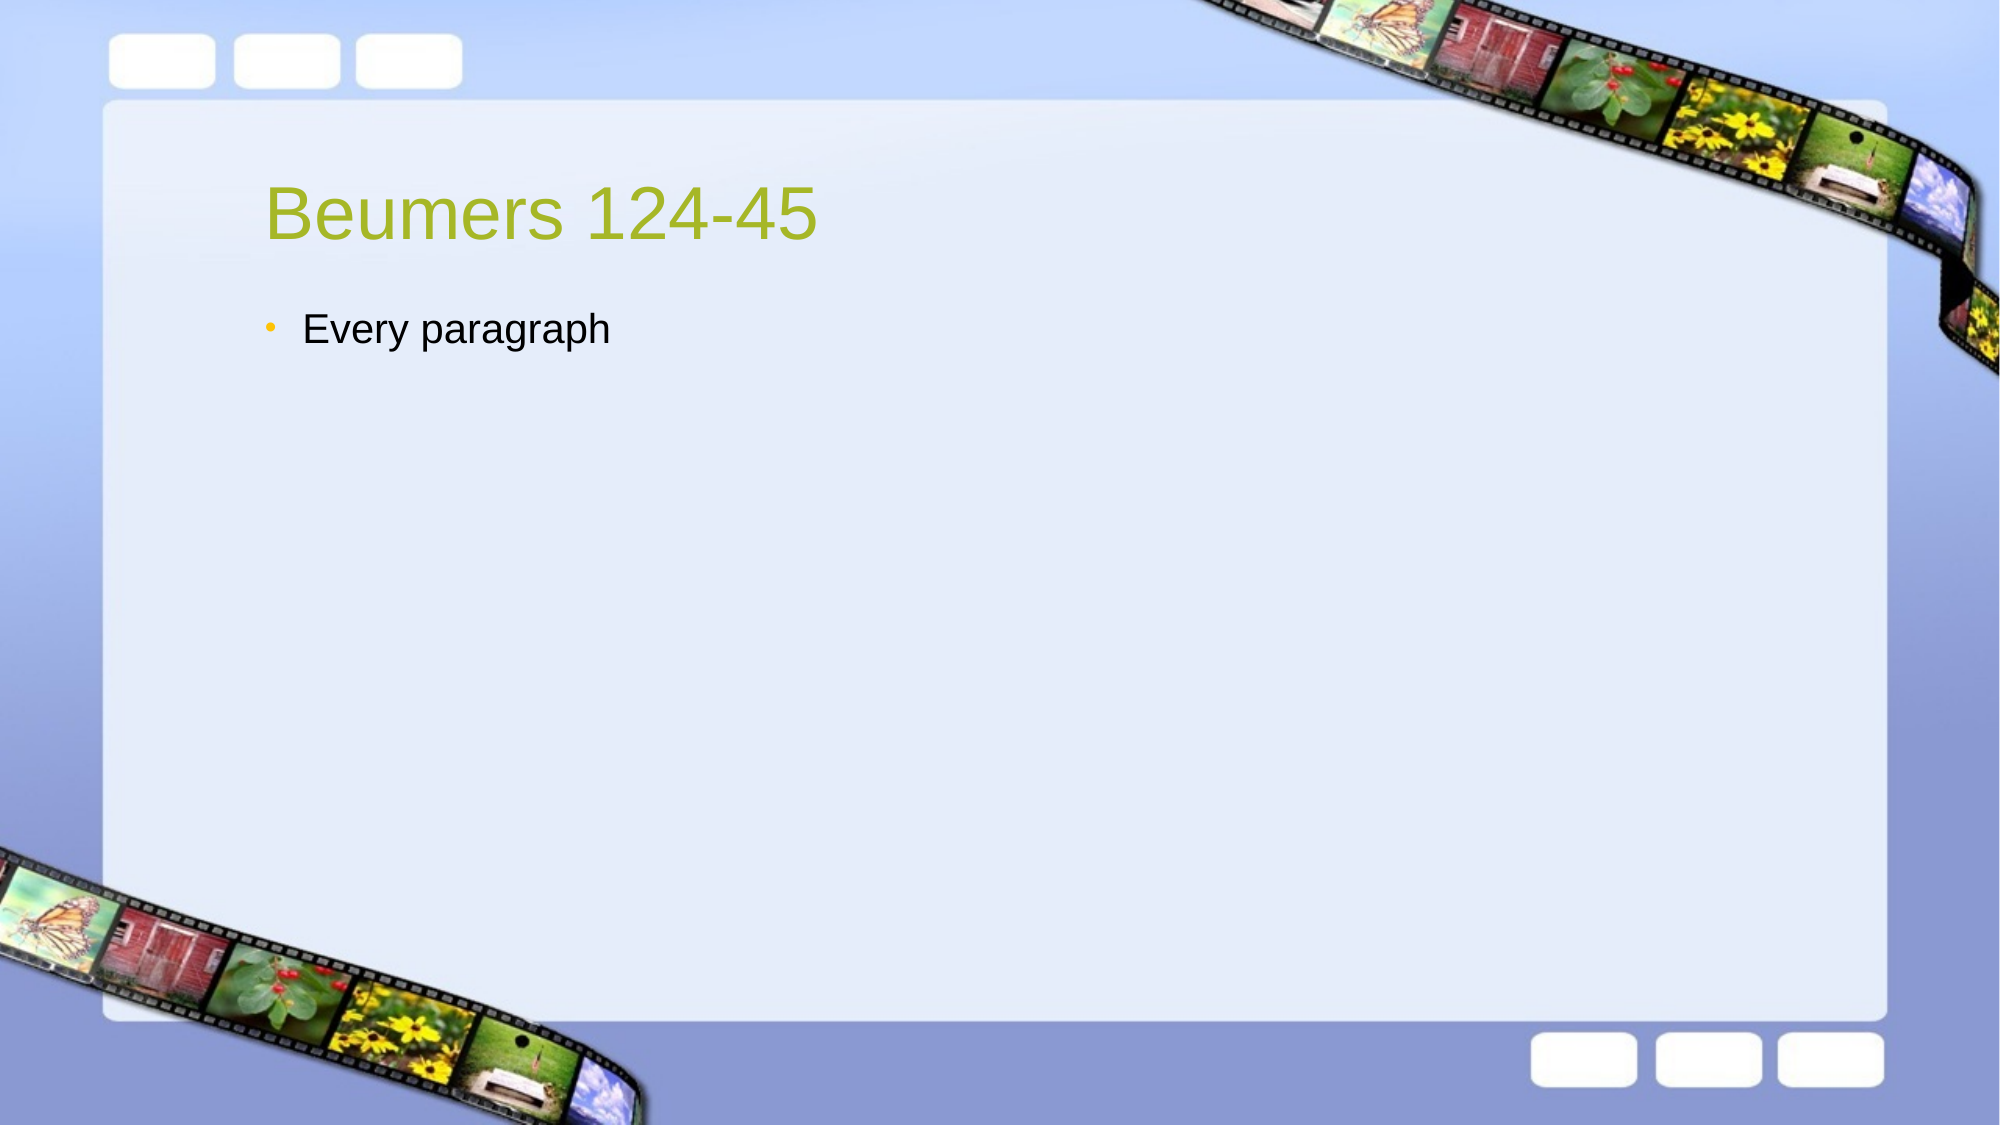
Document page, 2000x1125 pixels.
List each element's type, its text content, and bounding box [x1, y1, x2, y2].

picture [0, 0, 2000, 1125]
title Beumers 124-45 [249, 62, 1750, 263]
list Every paragraph [249, 299, 1750, 1025]
